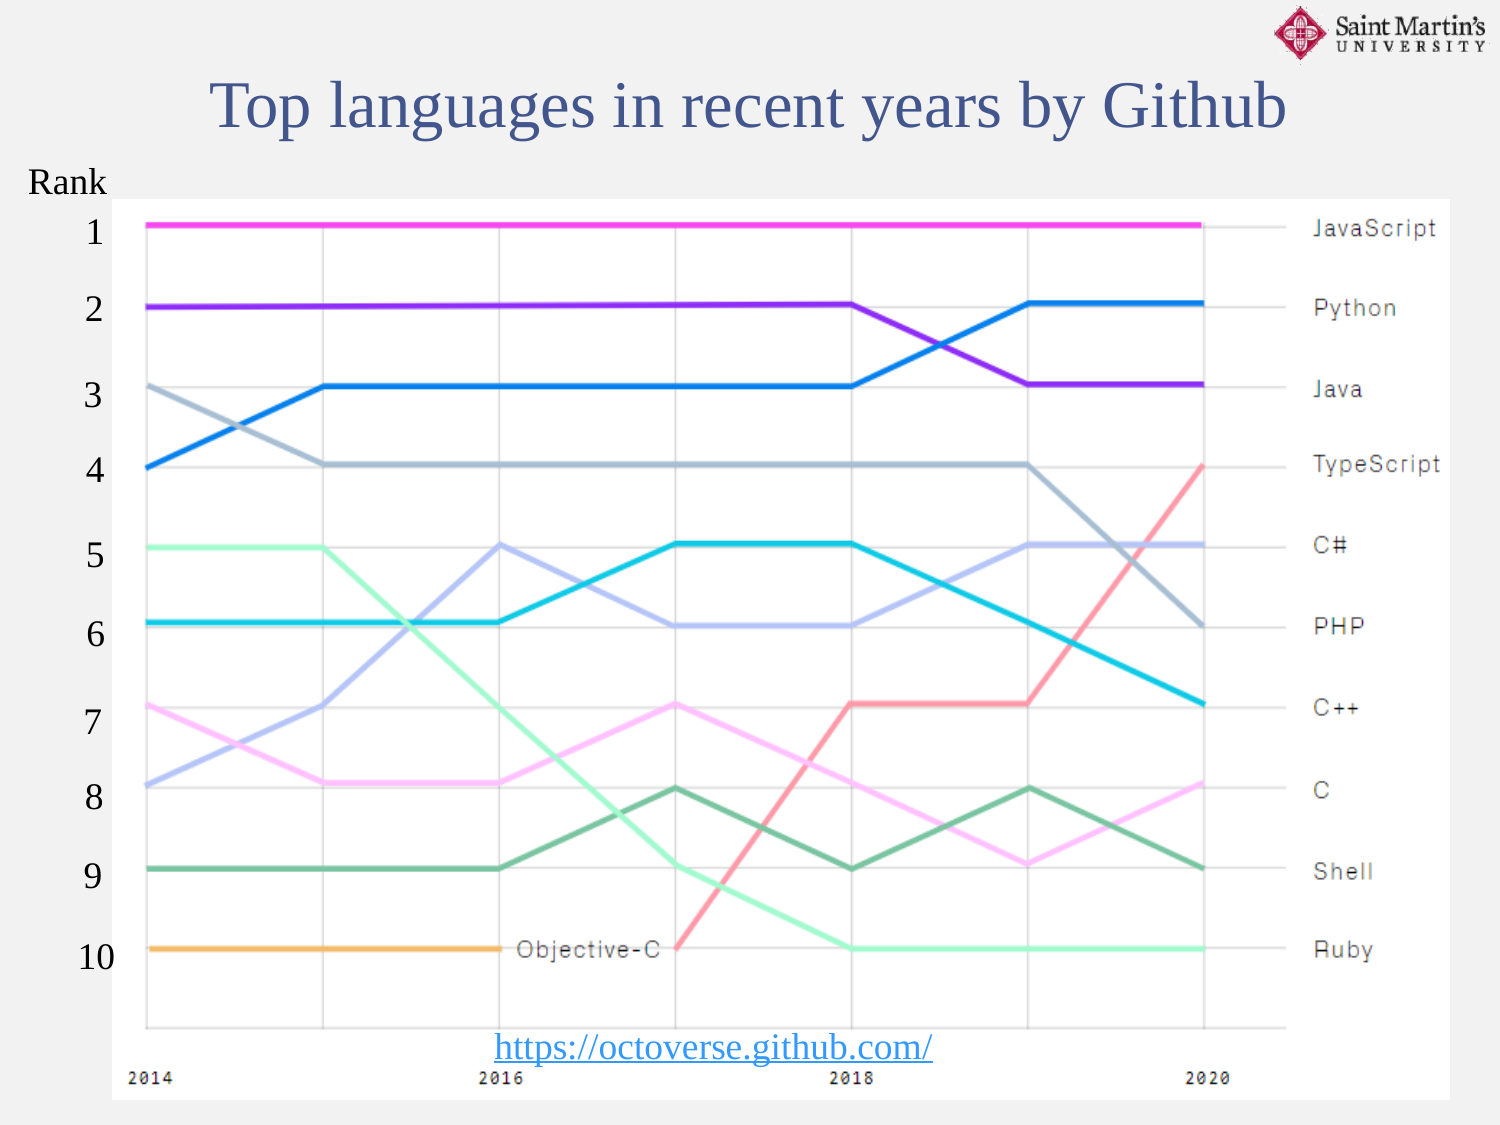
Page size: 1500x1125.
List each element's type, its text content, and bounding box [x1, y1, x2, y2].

text_box 2 [70, 276, 107, 337]
text_box 9 [68, 843, 107, 903]
text_box 7 [68, 689, 107, 750]
text_box 1 [70, 210, 107, 260]
text_box Rank [13, 149, 123, 210]
text_box 10 [62, 924, 107, 985]
text_box 8 [70, 764, 107, 825]
picture [112, 199, 1451, 1101]
text_box 6 [71, 601, 107, 662]
text_box 4 [71, 437, 107, 498]
text_box 3 [68, 362, 107, 423]
text_box 5 [71, 523, 107, 583]
picture [1264, 0, 1500, 65]
text_box Top languages in recent years by Github [108, 12, 1392, 188]
